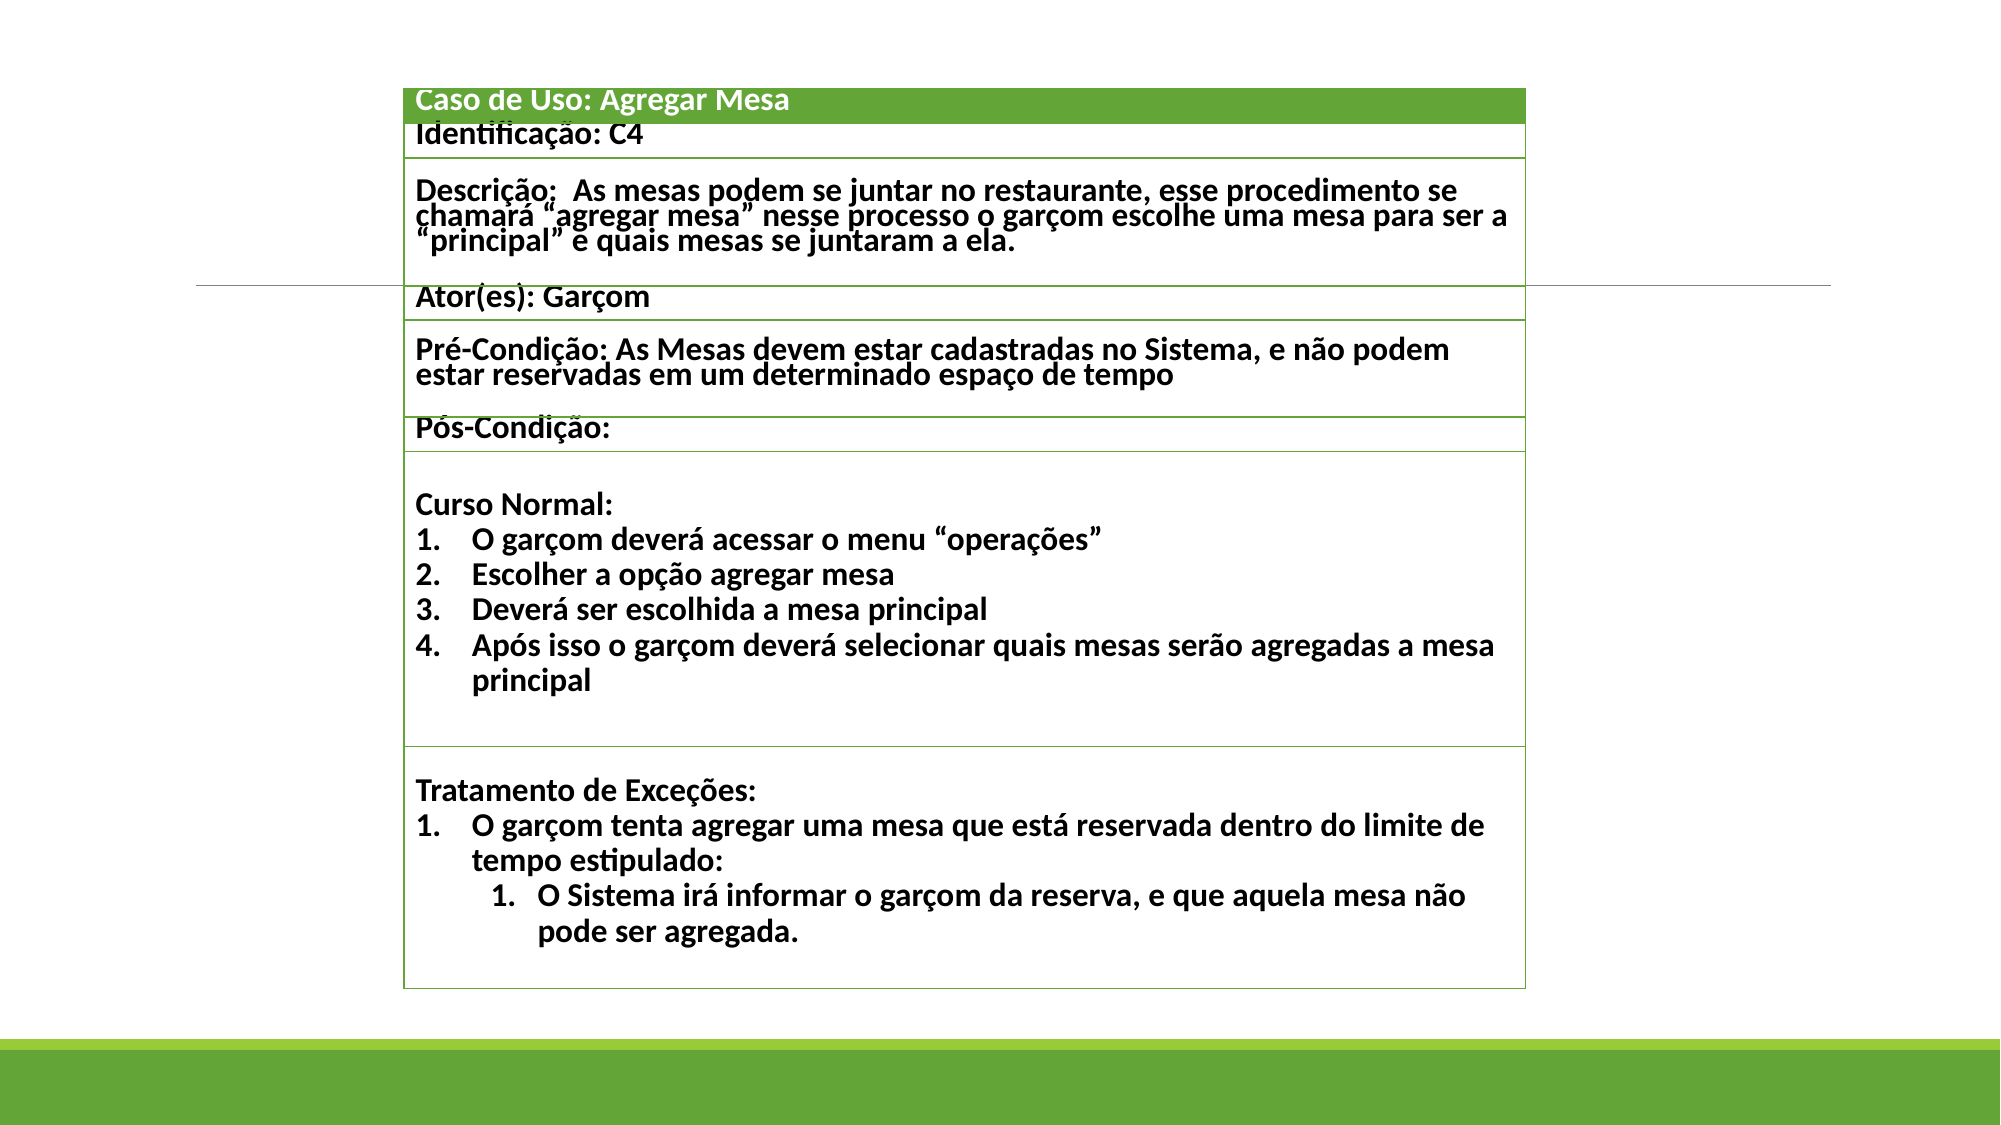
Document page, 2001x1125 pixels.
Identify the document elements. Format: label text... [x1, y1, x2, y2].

table_cell Identificação: C4 [405, 124, 1525, 157]
table_cell Ator(es): Garçom [405, 287, 1525, 319]
table_header Caso de Uso: Agregar Mesa [405, 90, 1525, 122]
table_cell Pré-Condição: As Mesas devem estar cadastradas no Sistema, e não podem estar reservadas em um determinado espaço de tempo [405, 321, 1525, 416]
table_cell Curso Normal: O garçom deverá acessar o menu “operações” Escolher a opção agregar mesa Deverá ser escolhida a mesa principal Após isso o garçom deverá selecionar quais mesas serão agregadas a mesa principal [405, 452, 1525, 746]
table_cell Descrição: As mesas podem se juntar no restaurante, esse procedimento se chamará “agregar mesa” nesse processo o garçom escolhe uma mesa para ser a “principal” e quais mesas se juntaram a ela. [405, 159, 1525, 285]
table_cell Tratamento de Exceções: O garçom tenta agregar uma mesa que está reservada dentro do limite de tempo estipulado: O Sistema irá informar o garçom da reserva, e que aquela mesa não pode ser agregada. [405, 747, 1525, 988]
table_cell Pós-Condição: [405, 418, 1525, 451]
